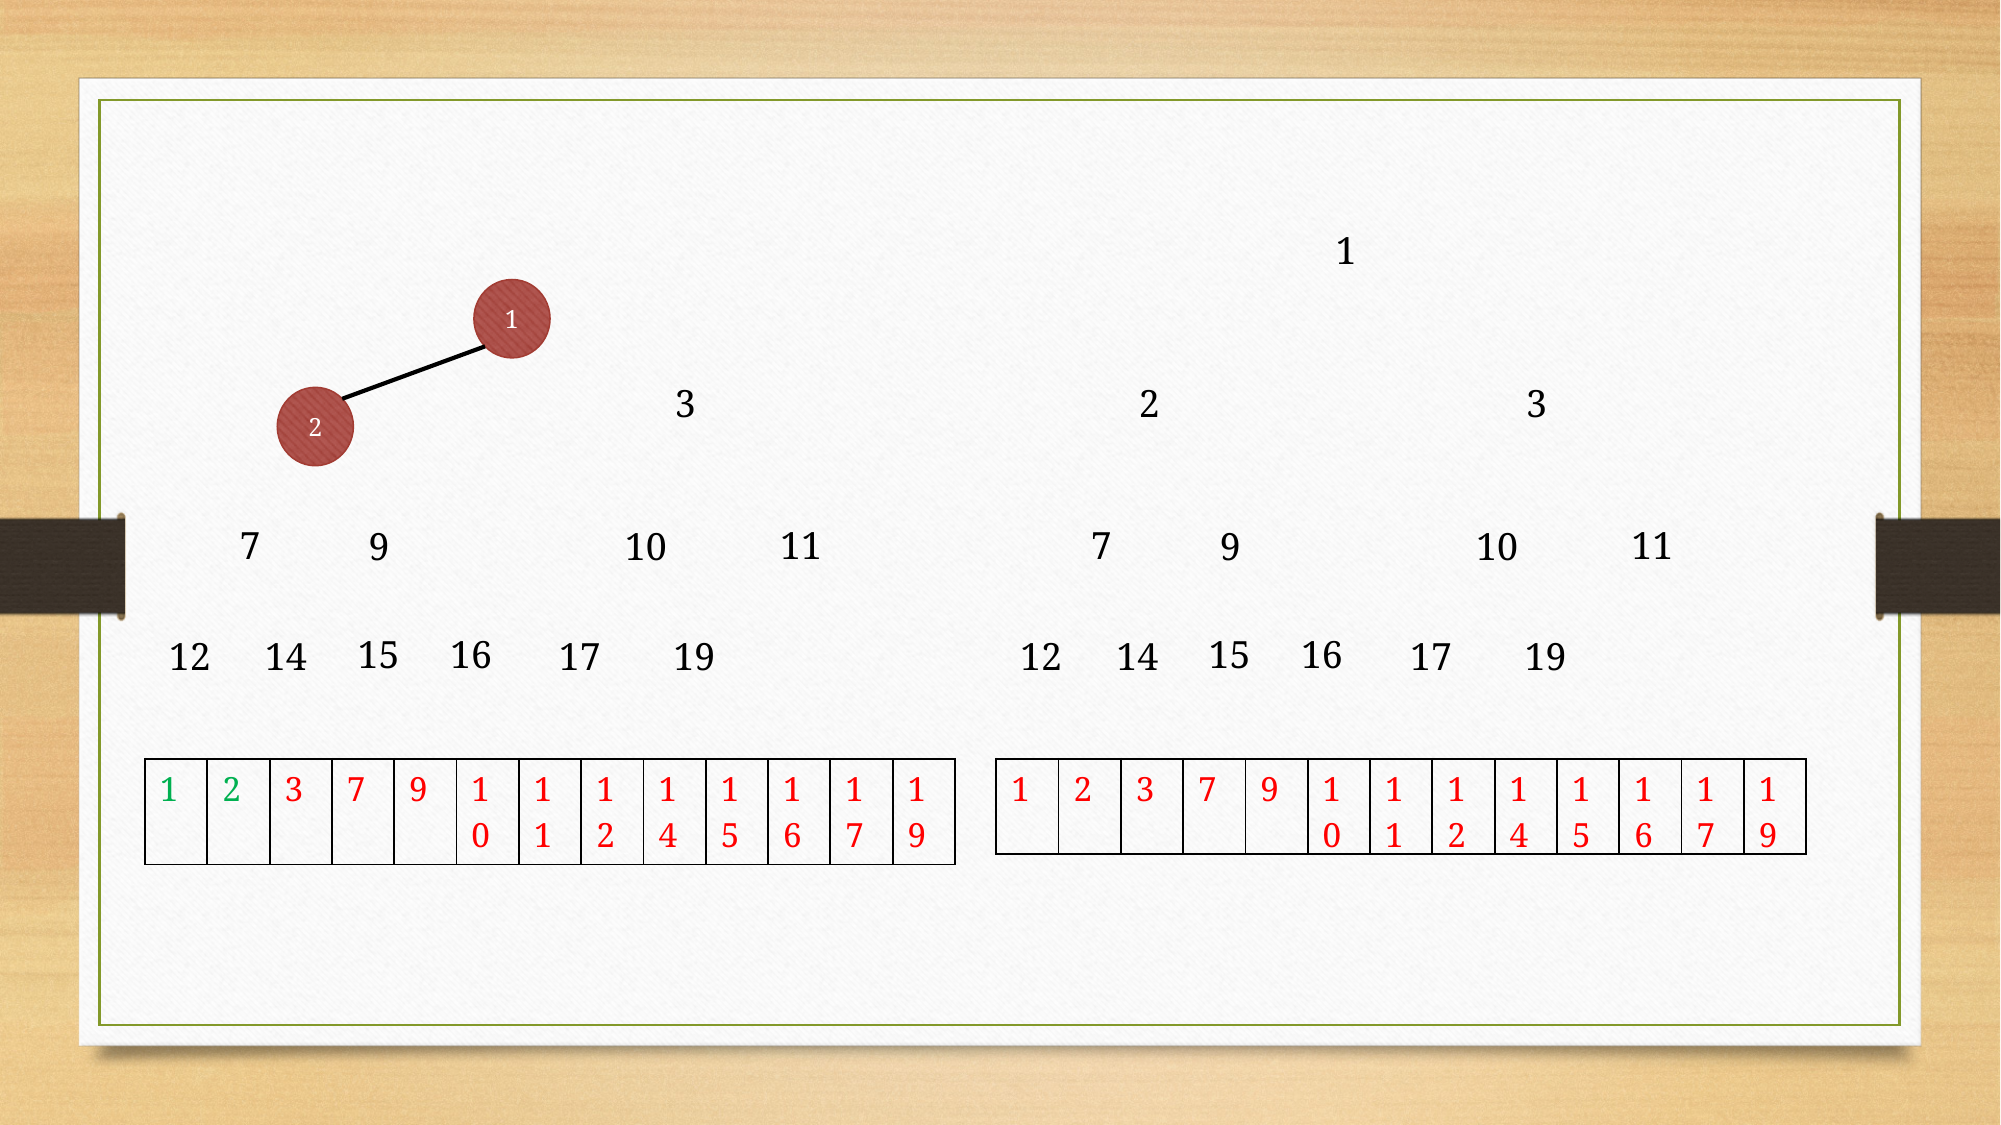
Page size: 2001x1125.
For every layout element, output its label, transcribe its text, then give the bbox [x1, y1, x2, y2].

table_header 2 [208, 760, 269, 864]
text_box 7 [224, 514, 276, 574]
picture [0, 0, 2001, 1125]
text_box 15 [1194, 623, 1266, 684]
text_box 11 [765, 514, 837, 574]
table_header 7 [1184, 760, 1245, 853]
text_box 19 [1509, 625, 1582, 686]
table_header 9 [395, 760, 456, 864]
text_box 15 [342, 623, 415, 684]
table_header 9 [1246, 760, 1307, 853]
table_header 3 [1122, 760, 1182, 853]
text_box 12 [154, 625, 226, 686]
text_box 1 [1320, 219, 1372, 279]
table_header 16 [1620, 760, 1681, 853]
text_box 7 [1076, 514, 1127, 574]
table_header 11 [1371, 760, 1431, 853]
table_header 7 [333, 760, 393, 864]
table_header 16 [769, 760, 829, 864]
text_box 14 [250, 625, 322, 686]
text_box 19 [658, 625, 731, 686]
text_box 1 [473, 278, 551, 359]
text_box 2 [1124, 372, 1175, 433]
table_header 12 [1433, 760, 1494, 853]
text_box 16 [1286, 623, 1358, 684]
table_header 3 [271, 760, 331, 864]
table_header 11 [520, 760, 580, 864]
text_box 9 [353, 515, 405, 576]
text_box 14 [1101, 625, 1173, 686]
table_header 15 [707, 760, 767, 864]
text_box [341, 346, 486, 399]
table_header 19 [1745, 760, 1805, 853]
table_header 19 [894, 760, 954, 864]
table_header 2 [1059, 760, 1120, 853]
text_box 3 [1511, 372, 1562, 433]
table_header 1 [997, 760, 1058, 853]
table_header 14 [644, 760, 705, 864]
table_header 10 [457, 760, 518, 864]
text_box 10 [1461, 515, 1533, 576]
table_header 15 [1558, 760, 1618, 853]
table_header 17 [831, 760, 892, 864]
text_box 16 [435, 623, 507, 684]
text_box 3 [660, 372, 711, 433]
table_header 12 [582, 760, 643, 864]
text_box 12 [1005, 625, 1077, 686]
text_box 9 [1205, 515, 1256, 576]
text_box 2 [276, 386, 355, 467]
text_box 17 [544, 625, 616, 686]
table_header 14 [1496, 760, 1556, 853]
table_header 1 [146, 760, 206, 864]
text_box 10 [610, 515, 682, 576]
text_box 11 [1616, 514, 1688, 574]
table_header 10 [1309, 760, 1369, 853]
table_header 17 [1682, 760, 1743, 853]
text_box 17 [1395, 625, 1467, 686]
